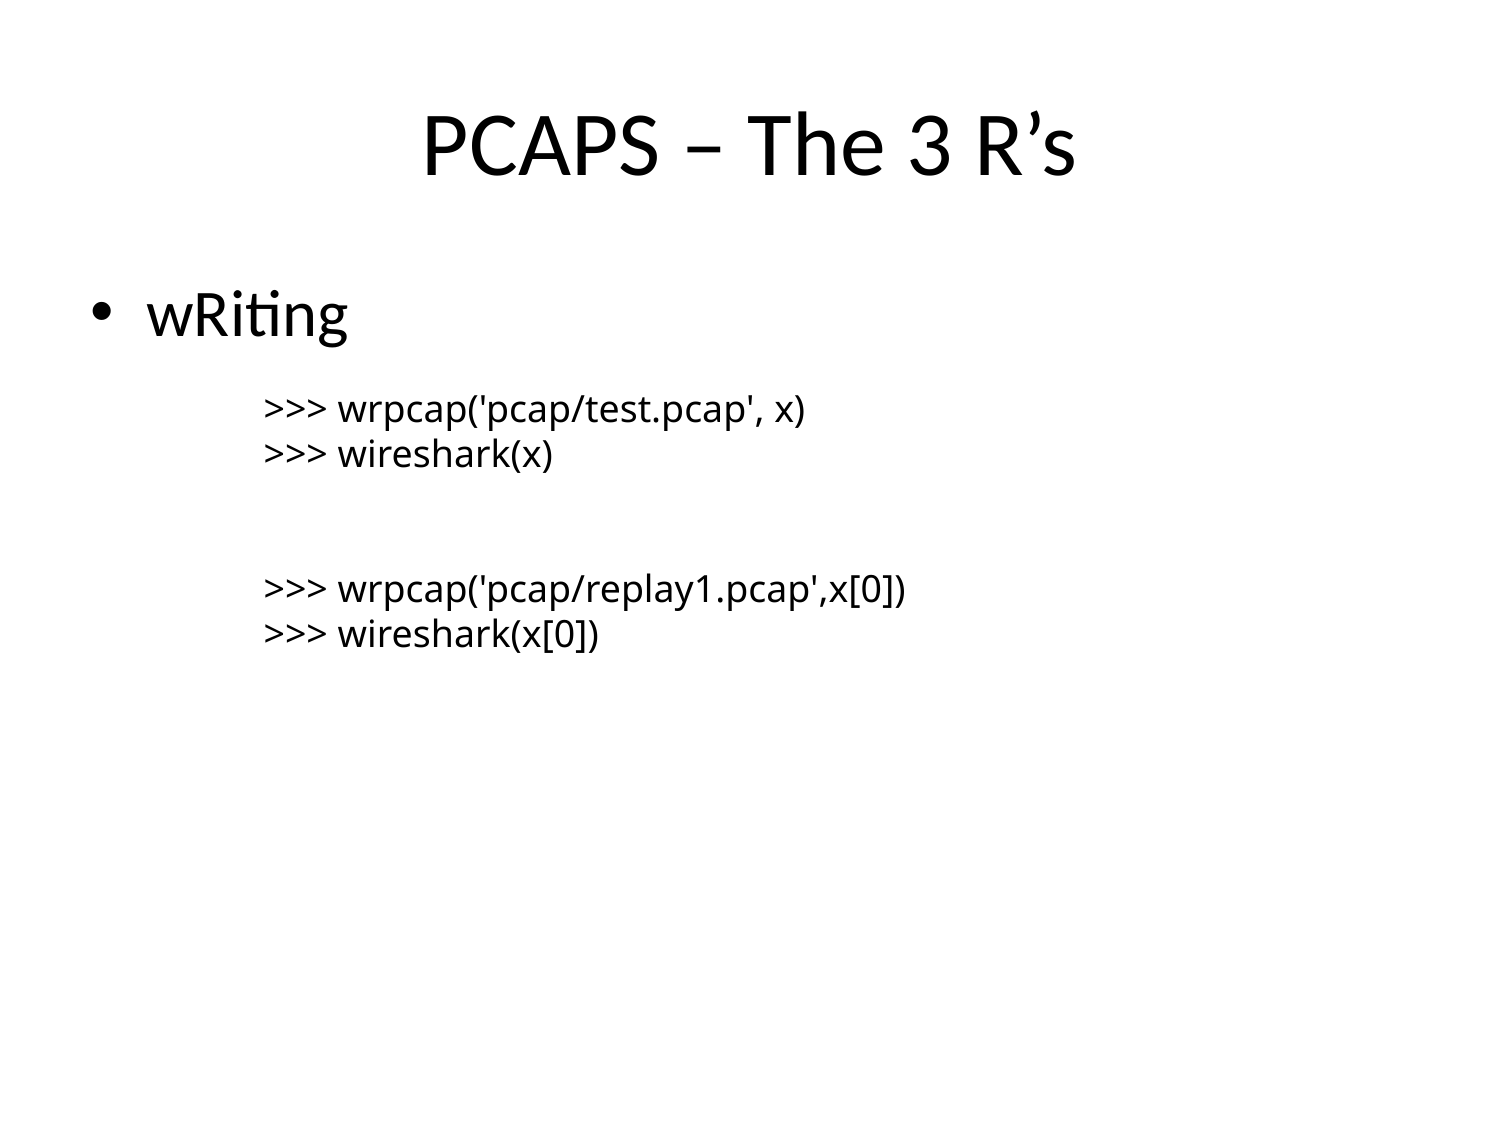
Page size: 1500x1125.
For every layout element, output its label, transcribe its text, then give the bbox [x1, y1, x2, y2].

text_box >>> wrpcap('pcap/test.pcap', x) >>> wireshark(x) >>> wrpcap('pcap/replay1.pcap',x[0]) >>> wireshark(x[0]) [248, 377, 922, 663]
list wRiting [75, 262, 1425, 1005]
title PCAPS – The 3 R’s [75, 45, 1425, 233]
